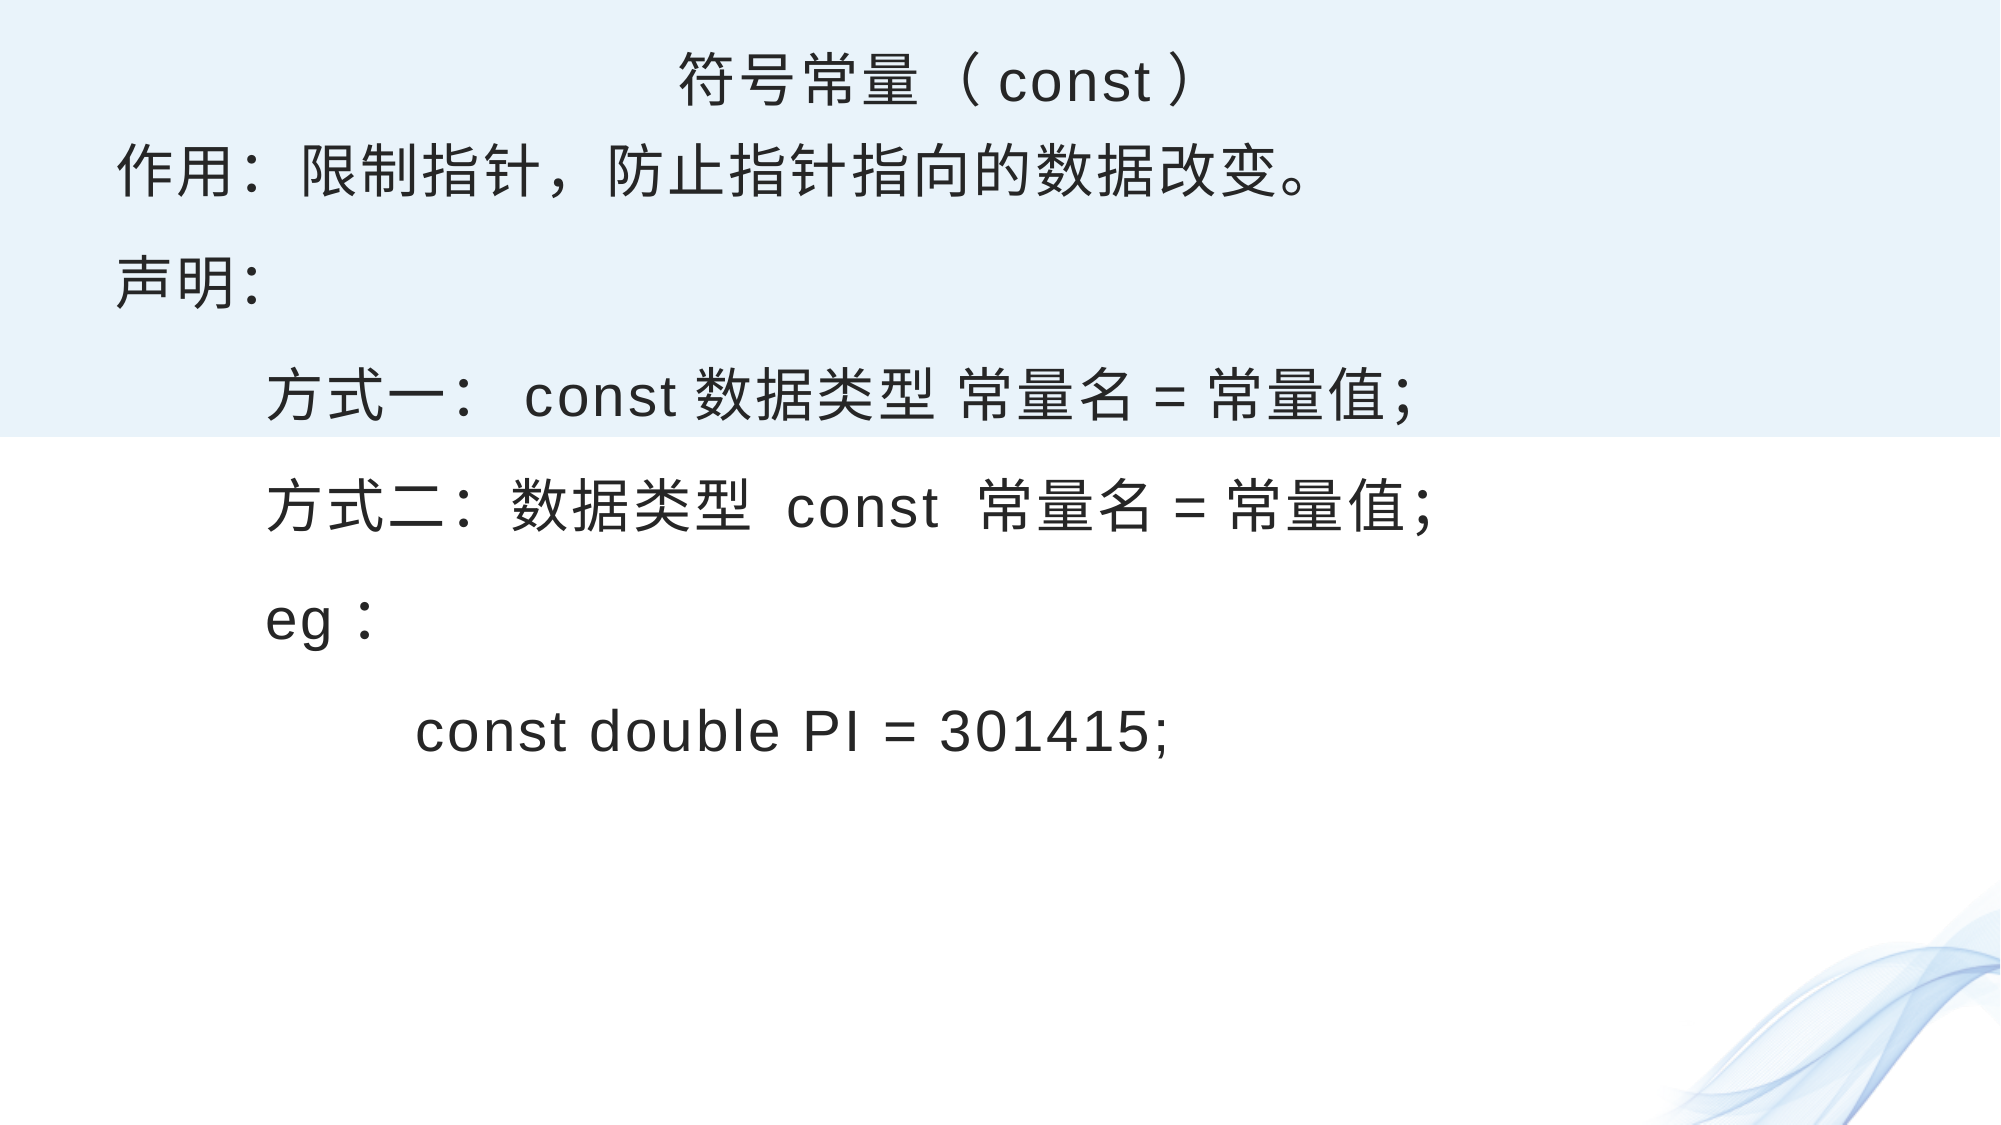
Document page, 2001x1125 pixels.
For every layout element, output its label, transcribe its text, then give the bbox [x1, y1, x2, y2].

picture [1350, 873, 2001, 1125]
list 符号常量（const） 作用：限制指针，防止指针指向的数据改变。 声明： 方式一：const数据类型 常量名=常量值； 方式二：数据类型 const 常量名=常量值； eg： const double PI = 301415; [100, 14, 1900, 1024]
